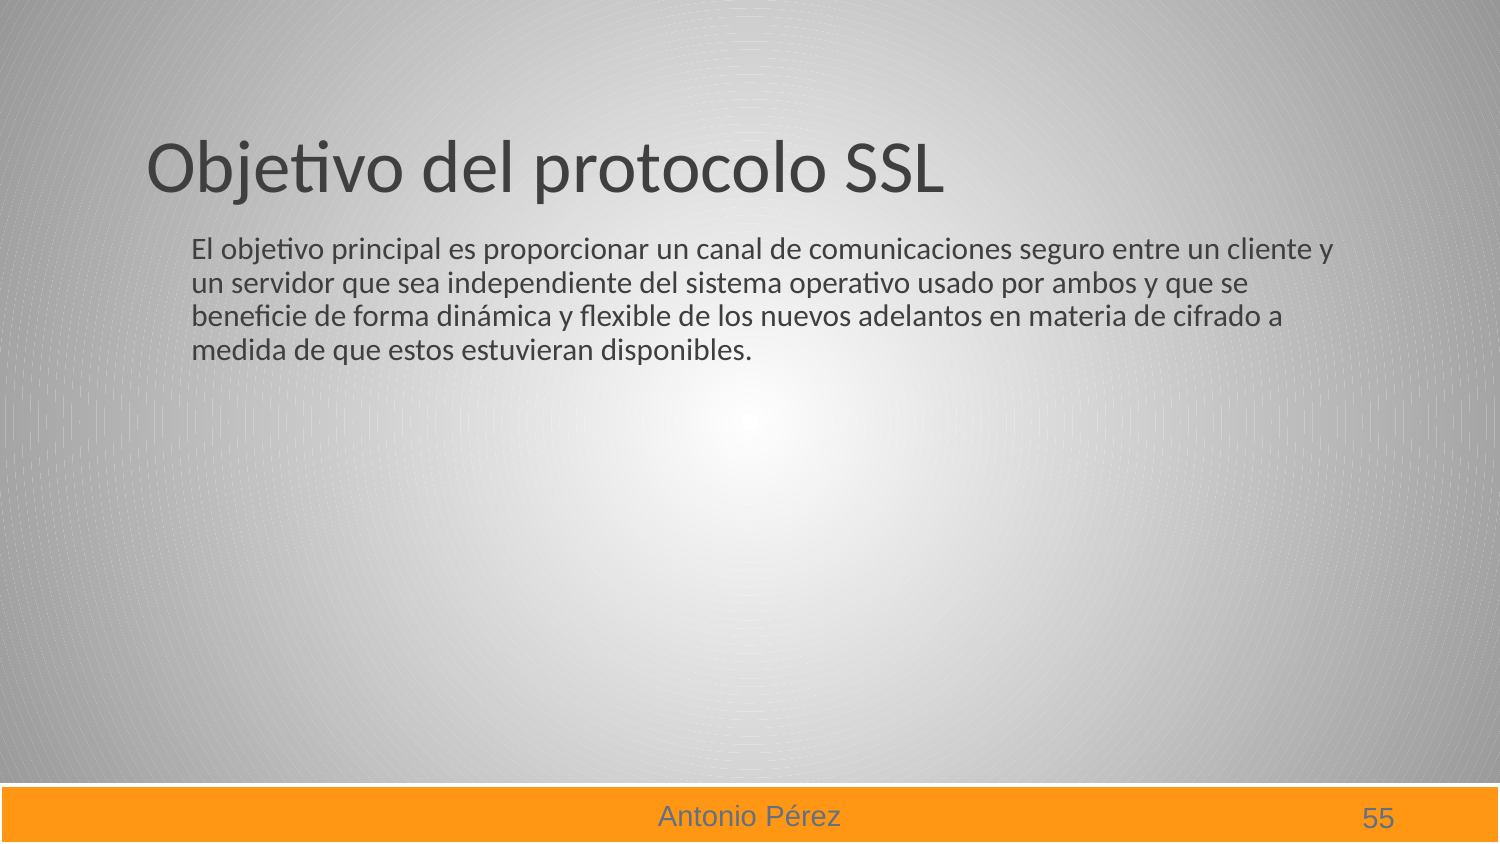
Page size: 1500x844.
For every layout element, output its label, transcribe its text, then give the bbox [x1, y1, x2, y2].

list El objetivo principal es proporcionar un canal de comunicaciones seguro entre un cliente y un servidor que sea independiente del sistema operativo usado por ambos y que se beneficie de forma dinámica y flexible de los nuevos adelantos en materia de cifrado a medida de que estos estuvieran disponibles. [135, 227, 1373, 723]
title Objetivo del protocolo SSL [135, 35, 1373, 214]
